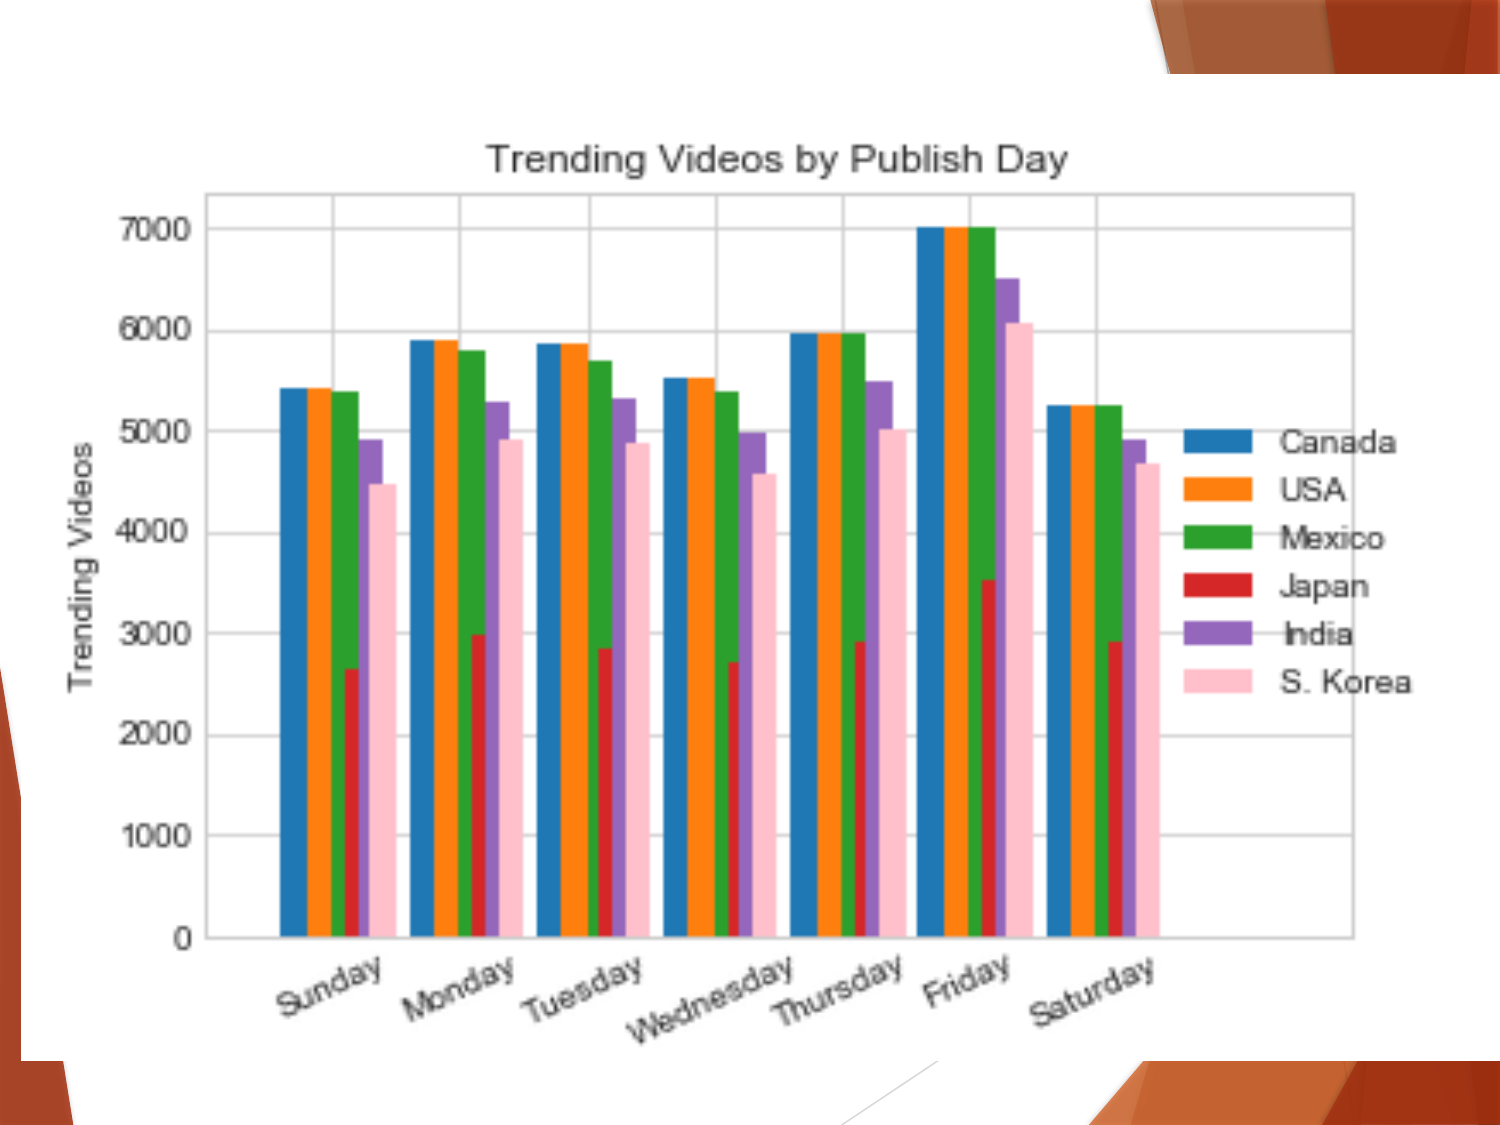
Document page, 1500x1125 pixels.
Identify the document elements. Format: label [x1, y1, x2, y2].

text_box [0, 0, 1500, 75]
picture [20, 74, 1500, 1062]
